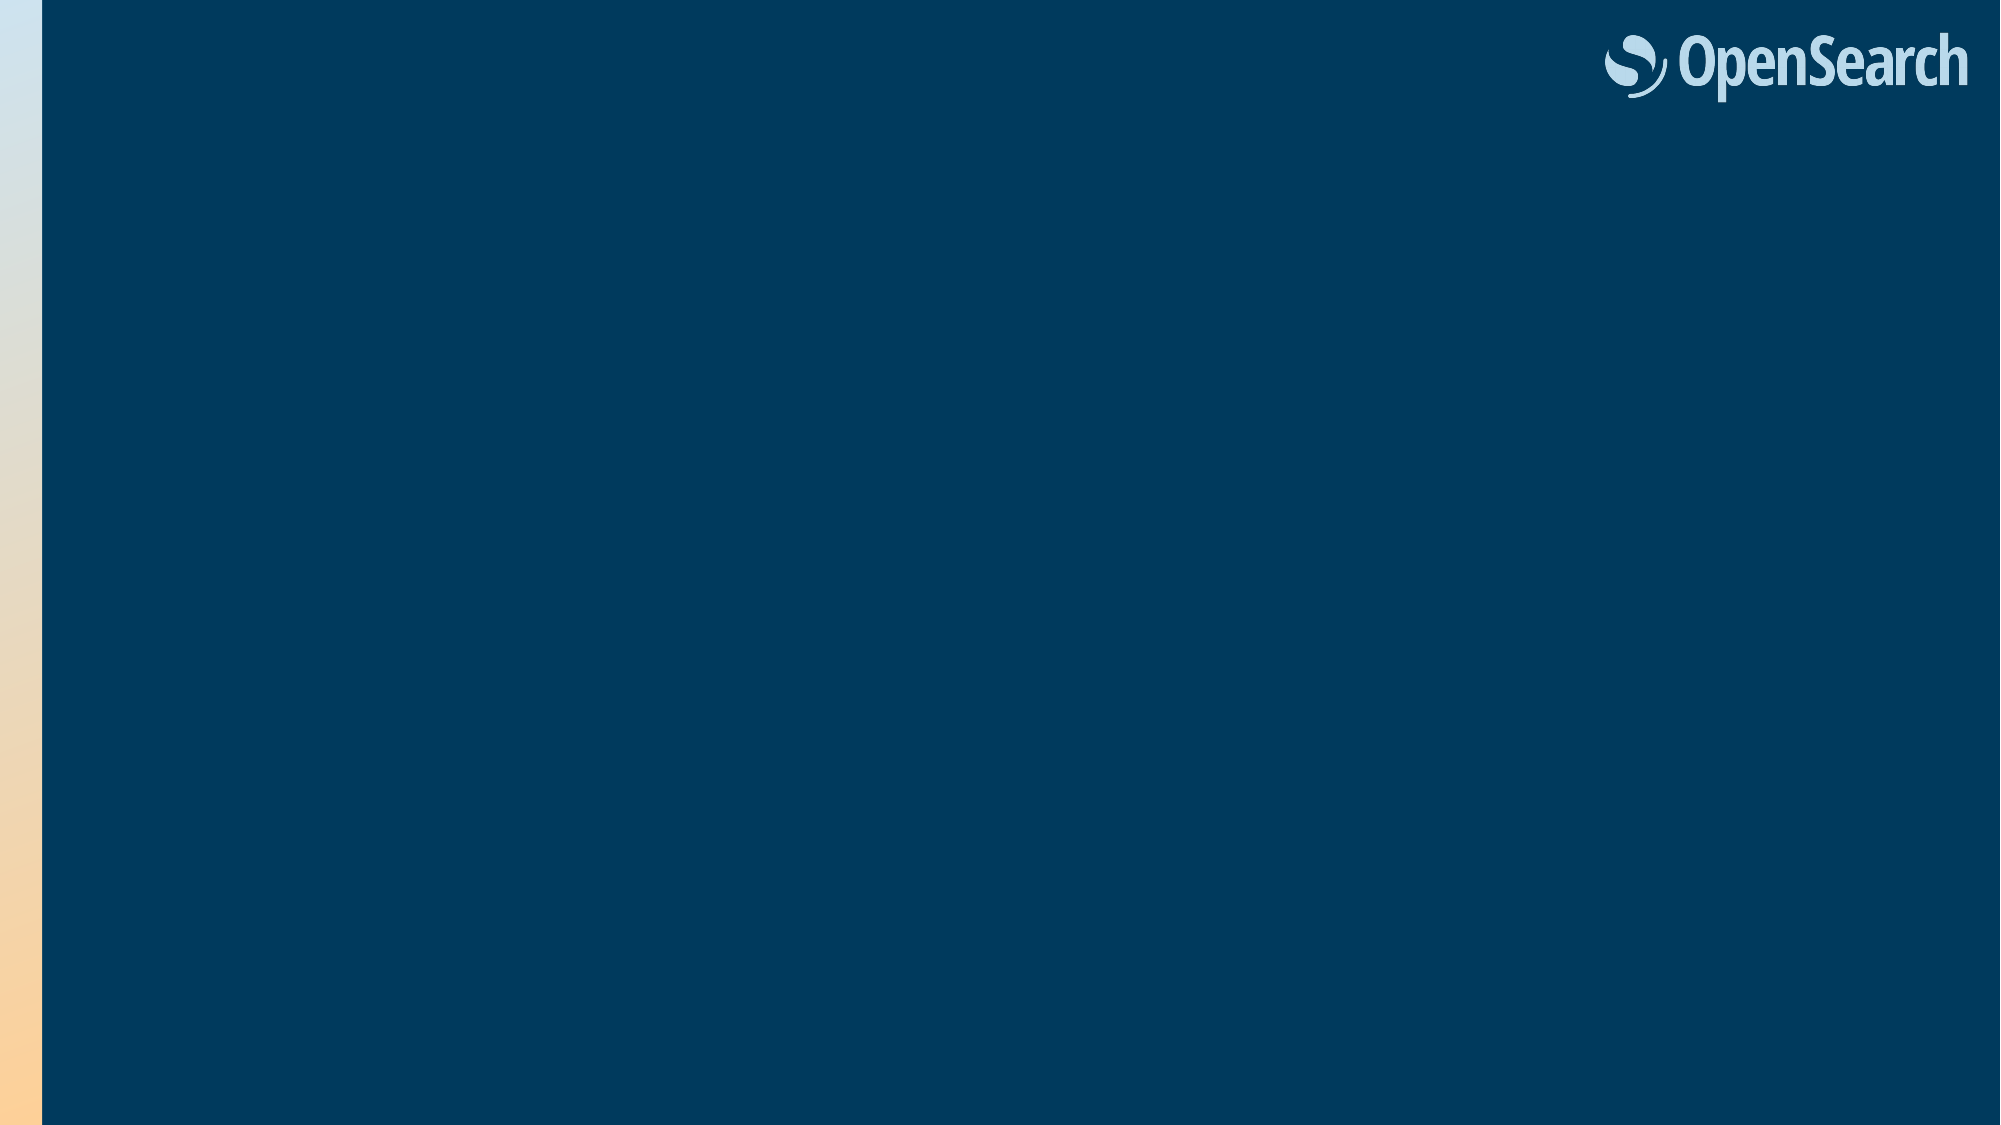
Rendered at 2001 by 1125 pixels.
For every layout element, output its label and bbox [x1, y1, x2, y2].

text_box [0, 0, 43, 1125]
text_box [43, 0, 2000, 1125]
picture [1605, 32, 1968, 104]
